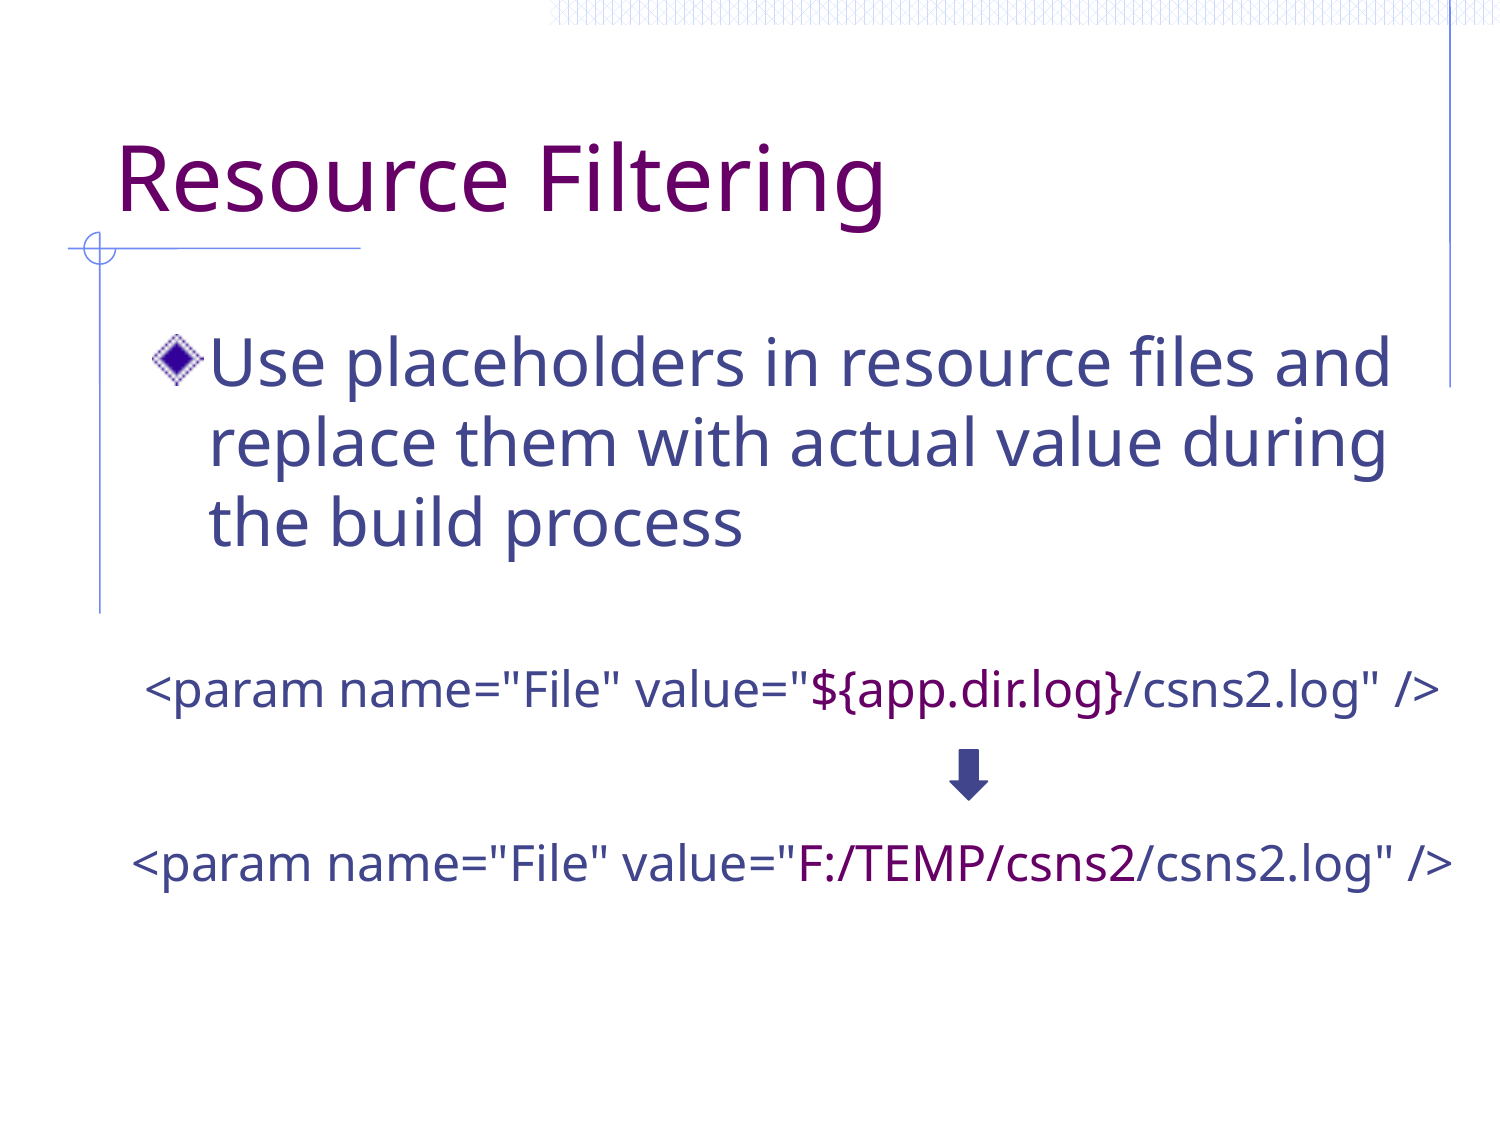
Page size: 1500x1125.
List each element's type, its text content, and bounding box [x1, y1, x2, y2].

text_box <param name="File" value="${app.dir.log}/csns2.log" /> [129, 649, 1457, 725]
text_box <param name="File" value="F:/TEMP/csns2/csns2.log" /> [117, 824, 1470, 899]
text_box [950, 750, 988, 801]
list Use placeholders in resource files and replace them with actual value during the build process [137, 312, 1413, 576]
picture [152, 334, 204, 386]
title Resource Filtering [99, 49, 1376, 238]
